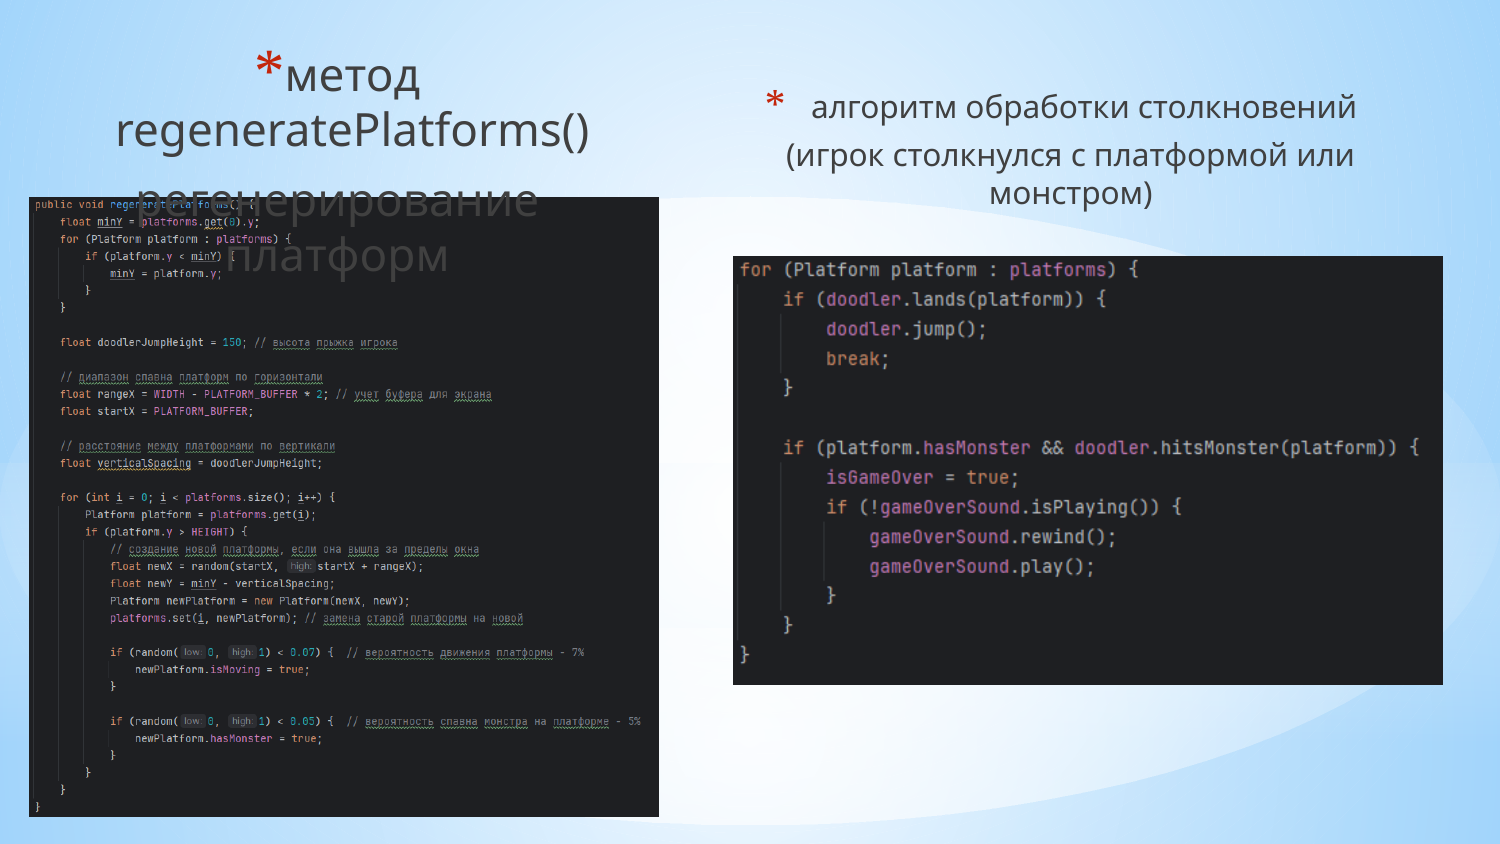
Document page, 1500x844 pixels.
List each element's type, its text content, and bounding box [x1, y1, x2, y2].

picture [733, 256, 1443, 686]
picture [29, 197, 659, 817]
text_box алгоритм обработки столкновений (игрок столкнулся с платформой или монстром) [733, 79, 1402, 221]
list метод regeneratePlatforms() регенерирование платформ [0, 38, 668, 357]
